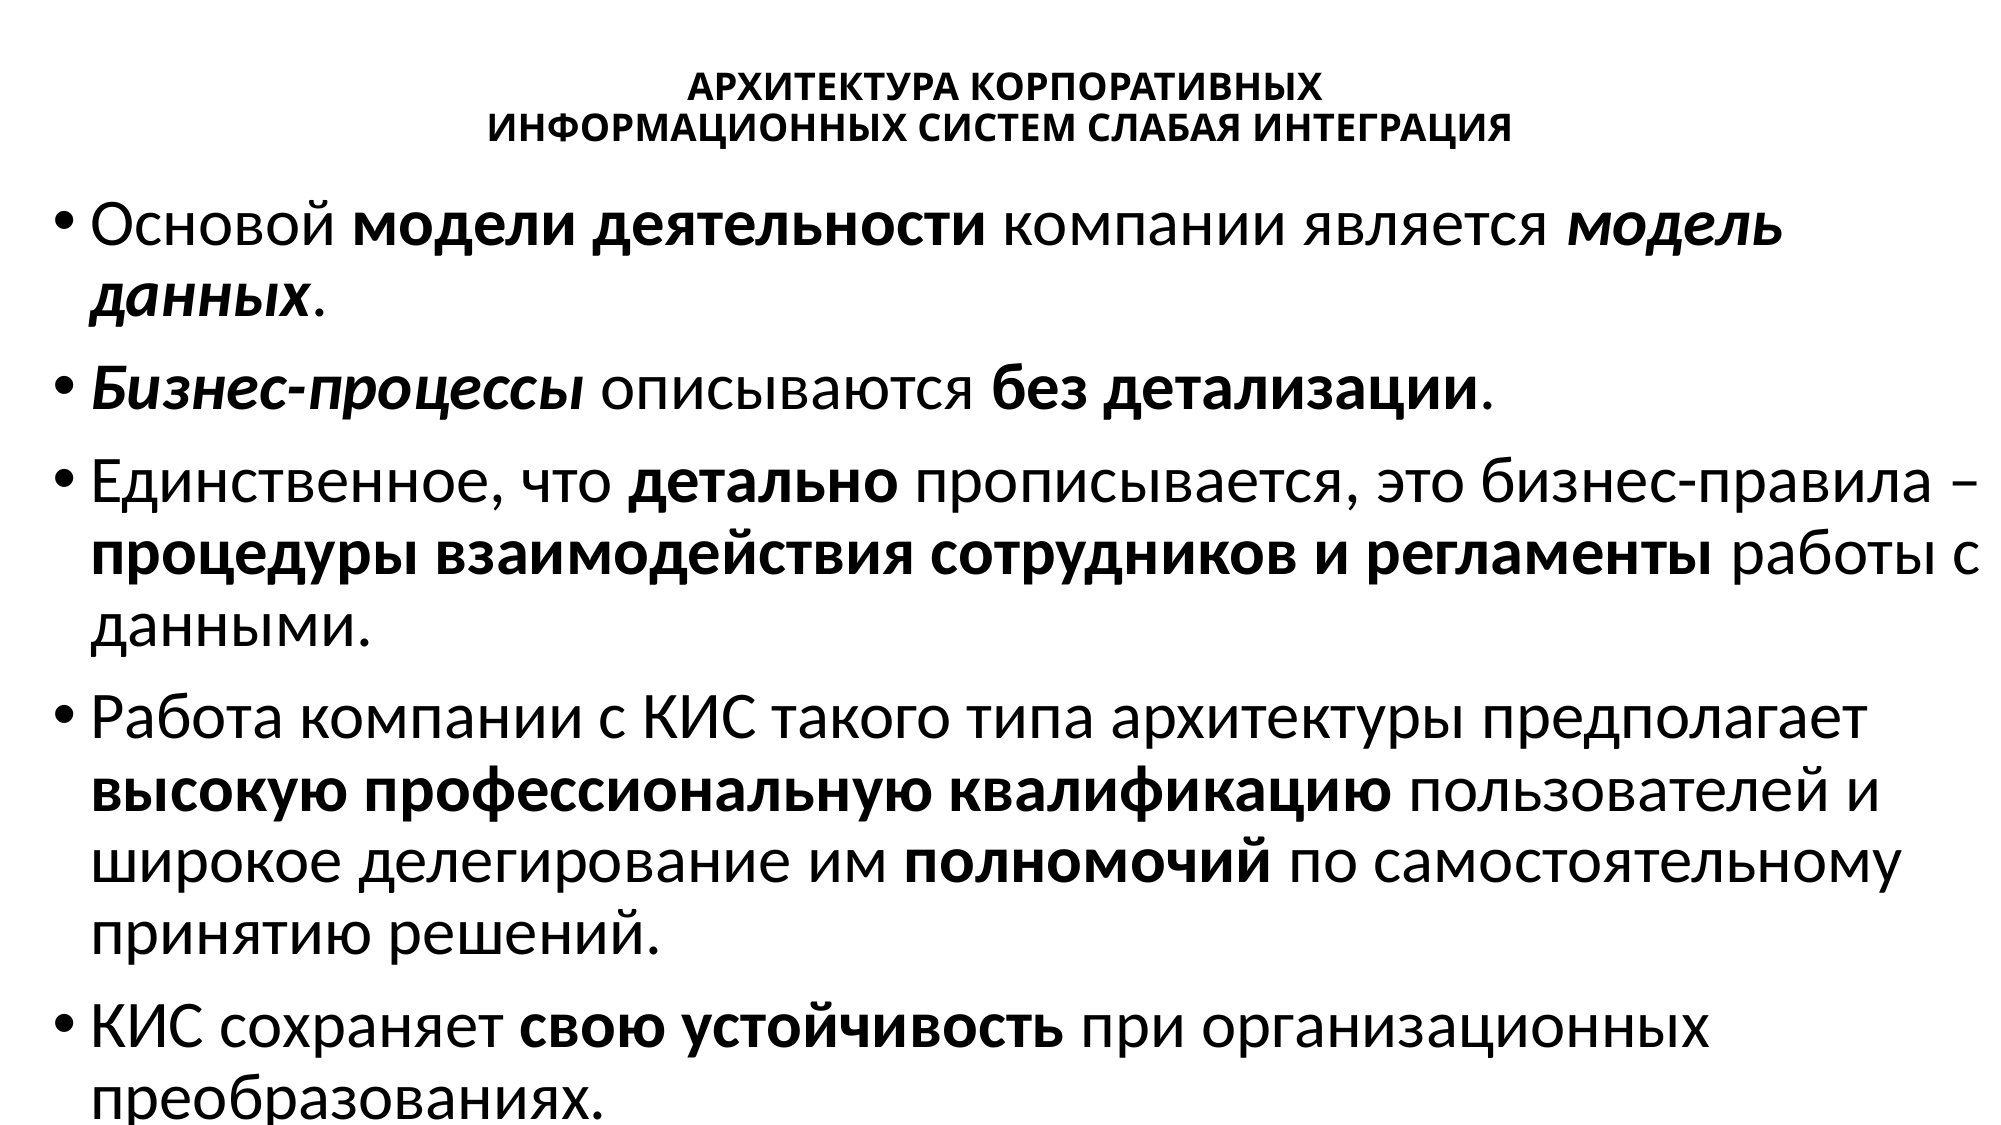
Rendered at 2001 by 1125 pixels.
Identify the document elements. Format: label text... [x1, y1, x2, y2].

list Основой модели деятельности компании является модель данных. Бизнес-процессы описываются без детализации. Единственное, что детально прописывается, это бизнес-правила – процедуры взаимодействия сотрудников и регламенты работы с данными. Работа компании с КИС такого типа архитектуры предполагает высокую профессиональную квалификацию пользователей и широкое делегирование им полномочий по самостоятельному принятию решений. КИС сохраняет свою устойчивость при организационных преобразованиях. [37, 179, 2000, 1125]
title АРХИТЕКТУРА КОРПОРАТИВНЫХ ИНФОРМАЦИОННЫХ СИСТЕМ СЛАБАЯ ИНТЕГРАЦИЯ [137, 59, 1863, 158]
